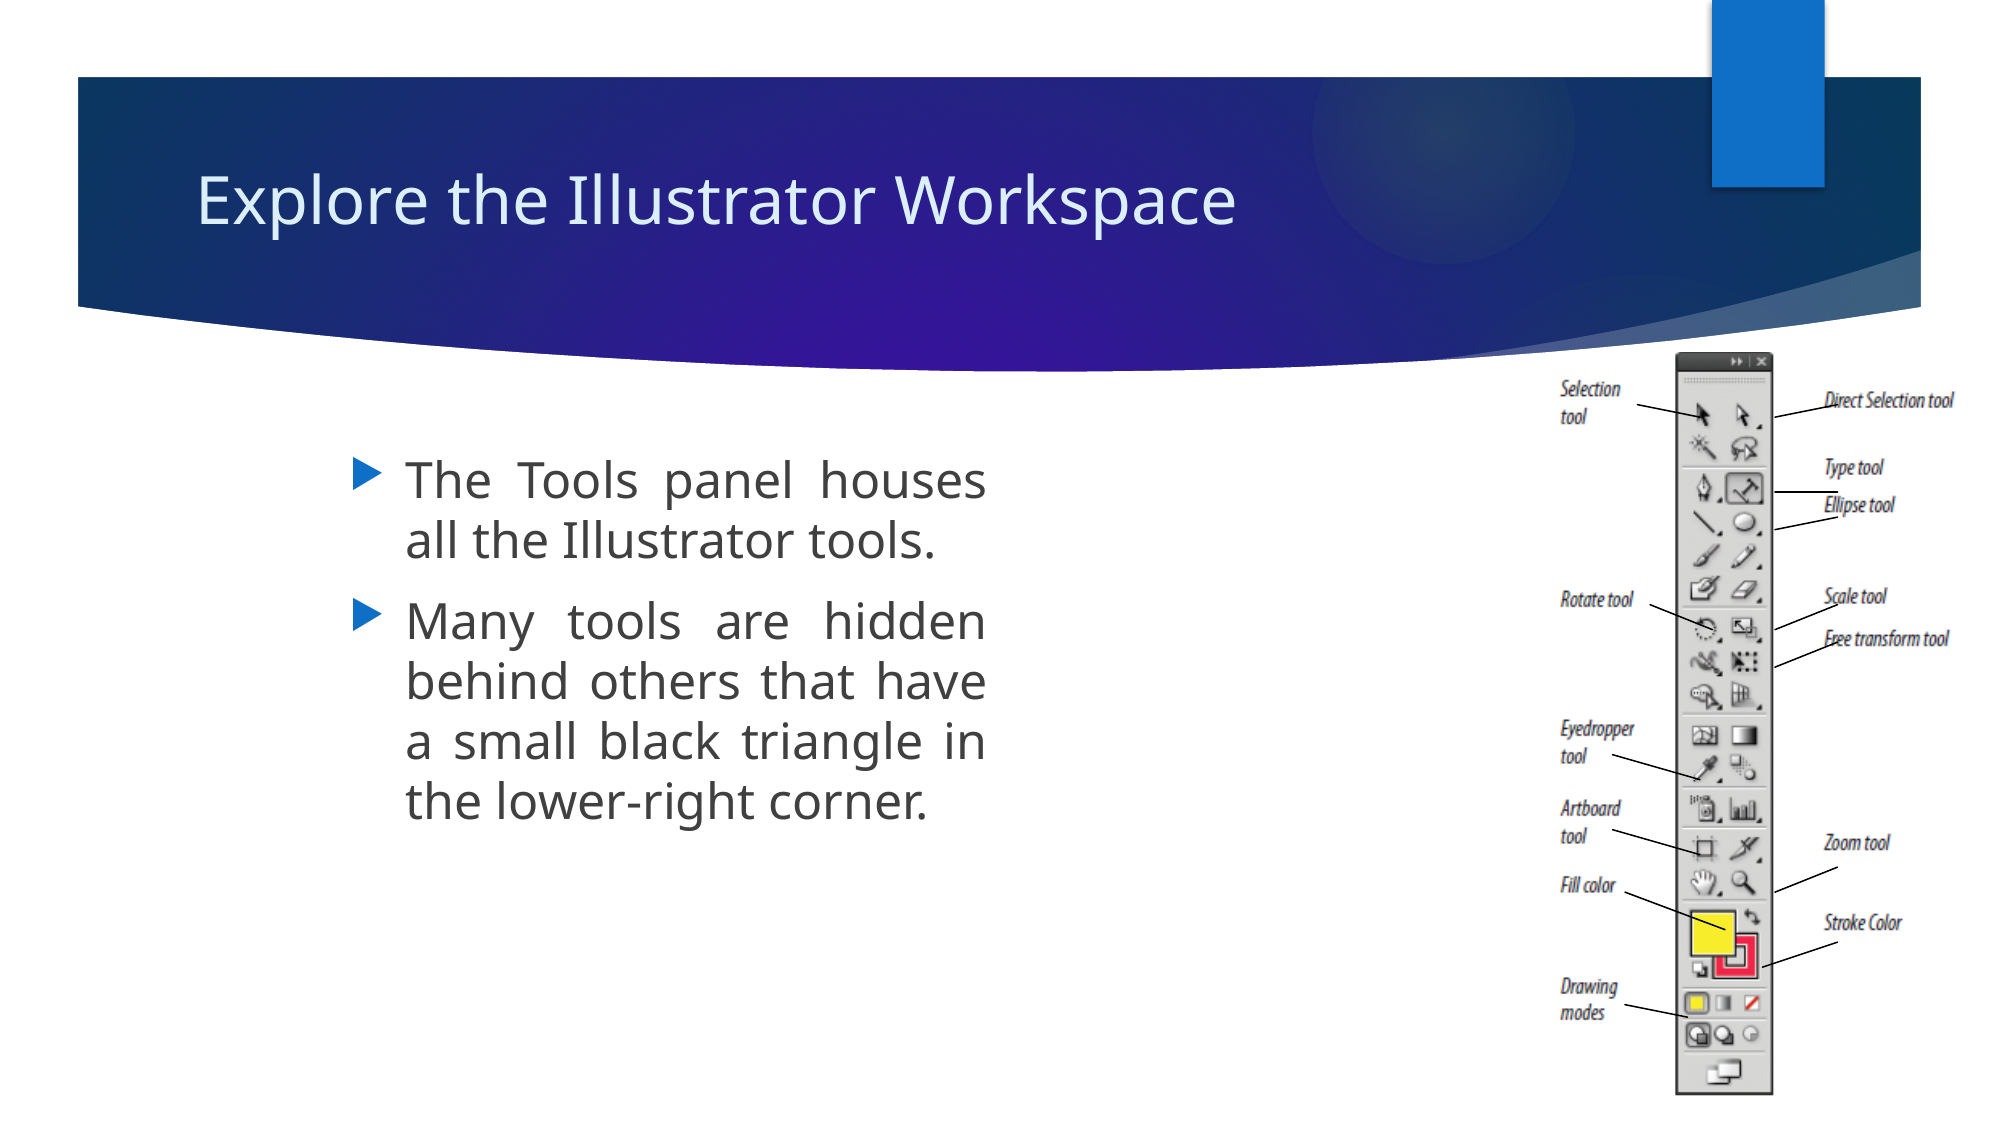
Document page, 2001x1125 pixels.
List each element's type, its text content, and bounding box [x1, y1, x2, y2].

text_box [1612, 404, 1838, 1018]
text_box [1524, 351, 1988, 1115]
list The Tools panel houses all the Illustrator tools. Many tools are hidden behind others that have a small black triangle in the lower-right corner. [334, 441, 1004, 1009]
title Explore the Illustrator Workspace [179, 149, 1276, 267]
